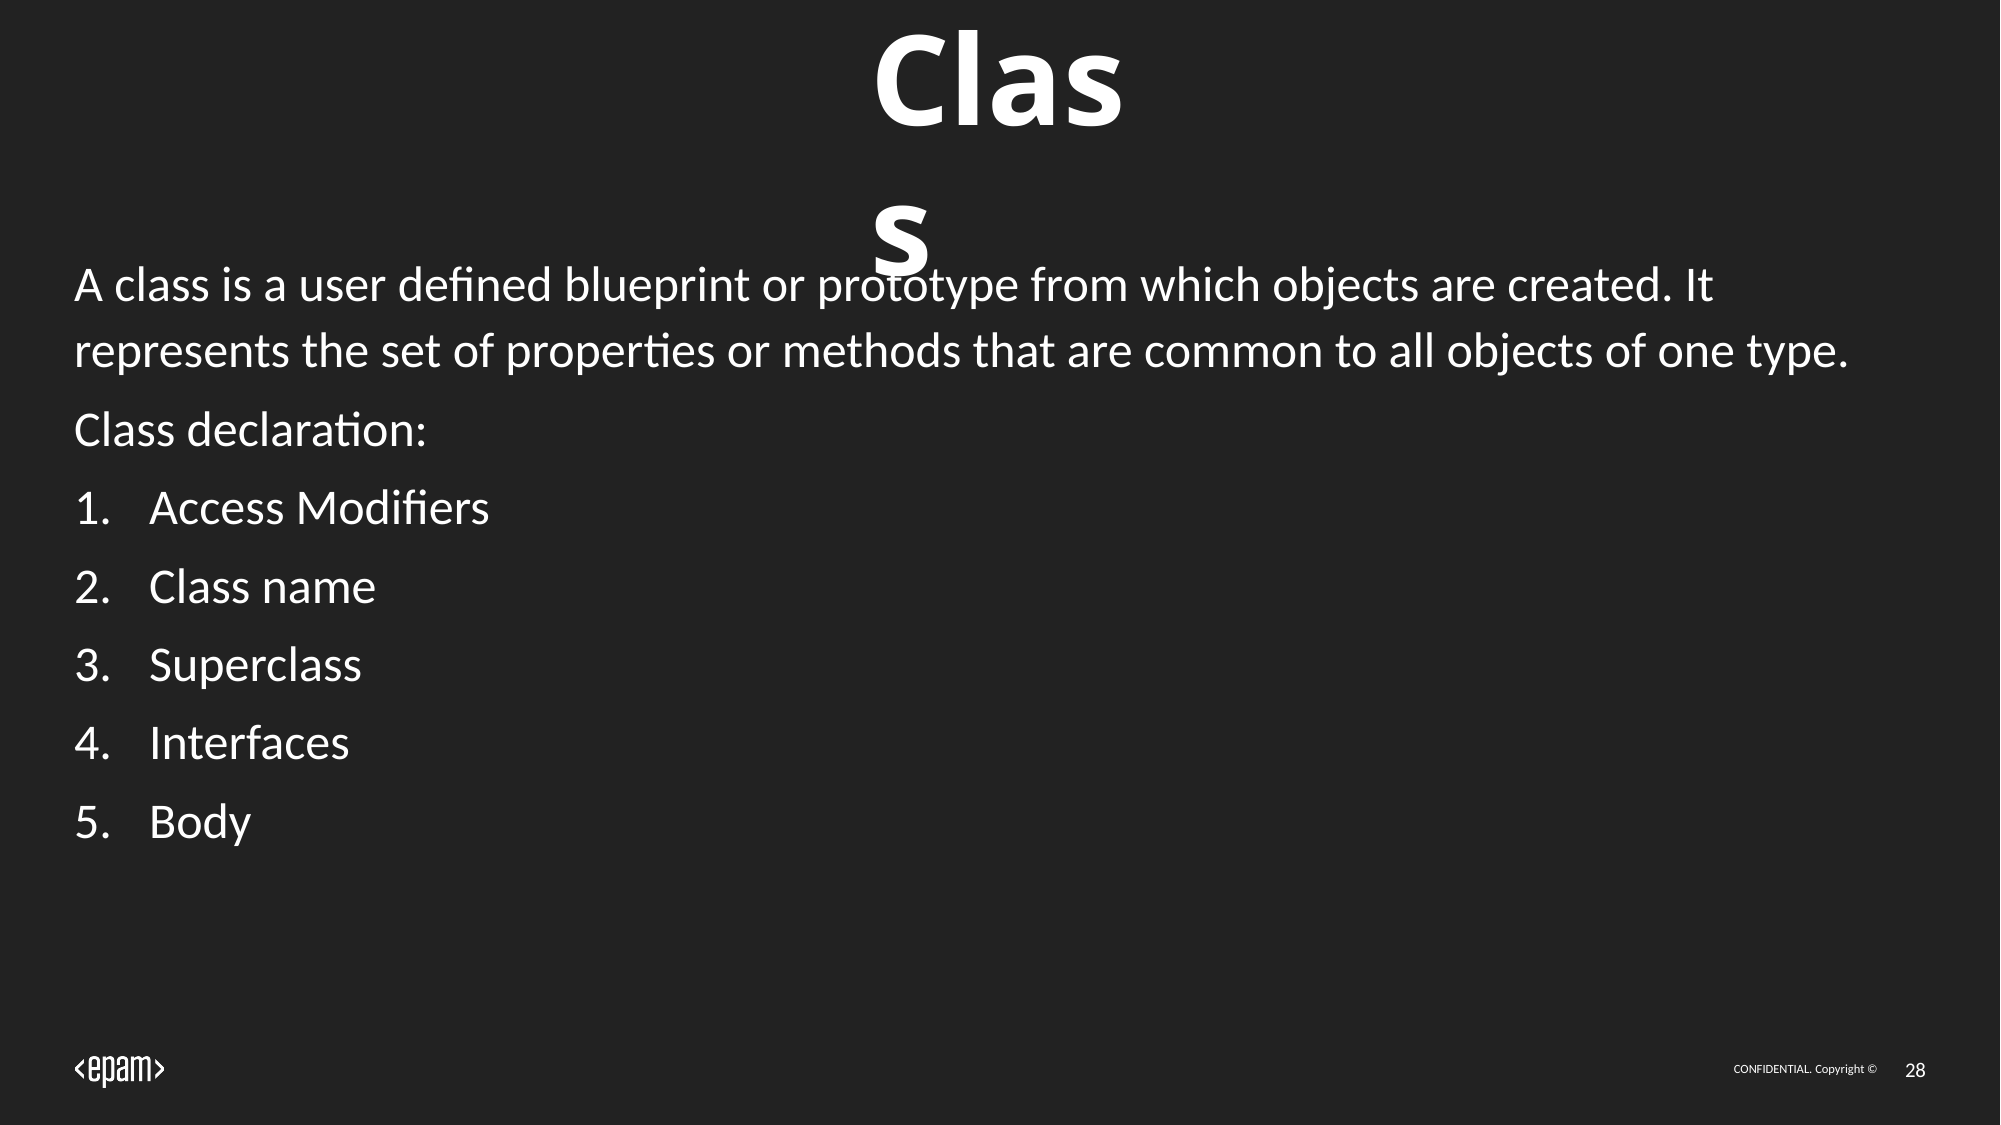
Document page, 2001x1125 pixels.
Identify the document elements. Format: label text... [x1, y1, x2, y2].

title Class [870, 0, 1130, 152]
list A class is a user defined blueprint or prototype from which objects are created. It represents the set of properties or methods that are common to all objects of one type. Class declaration: Access Modifiers Class name Superclass Interfaces Body [74, 245, 1926, 986]
picture [75, 1056, 164, 1088]
